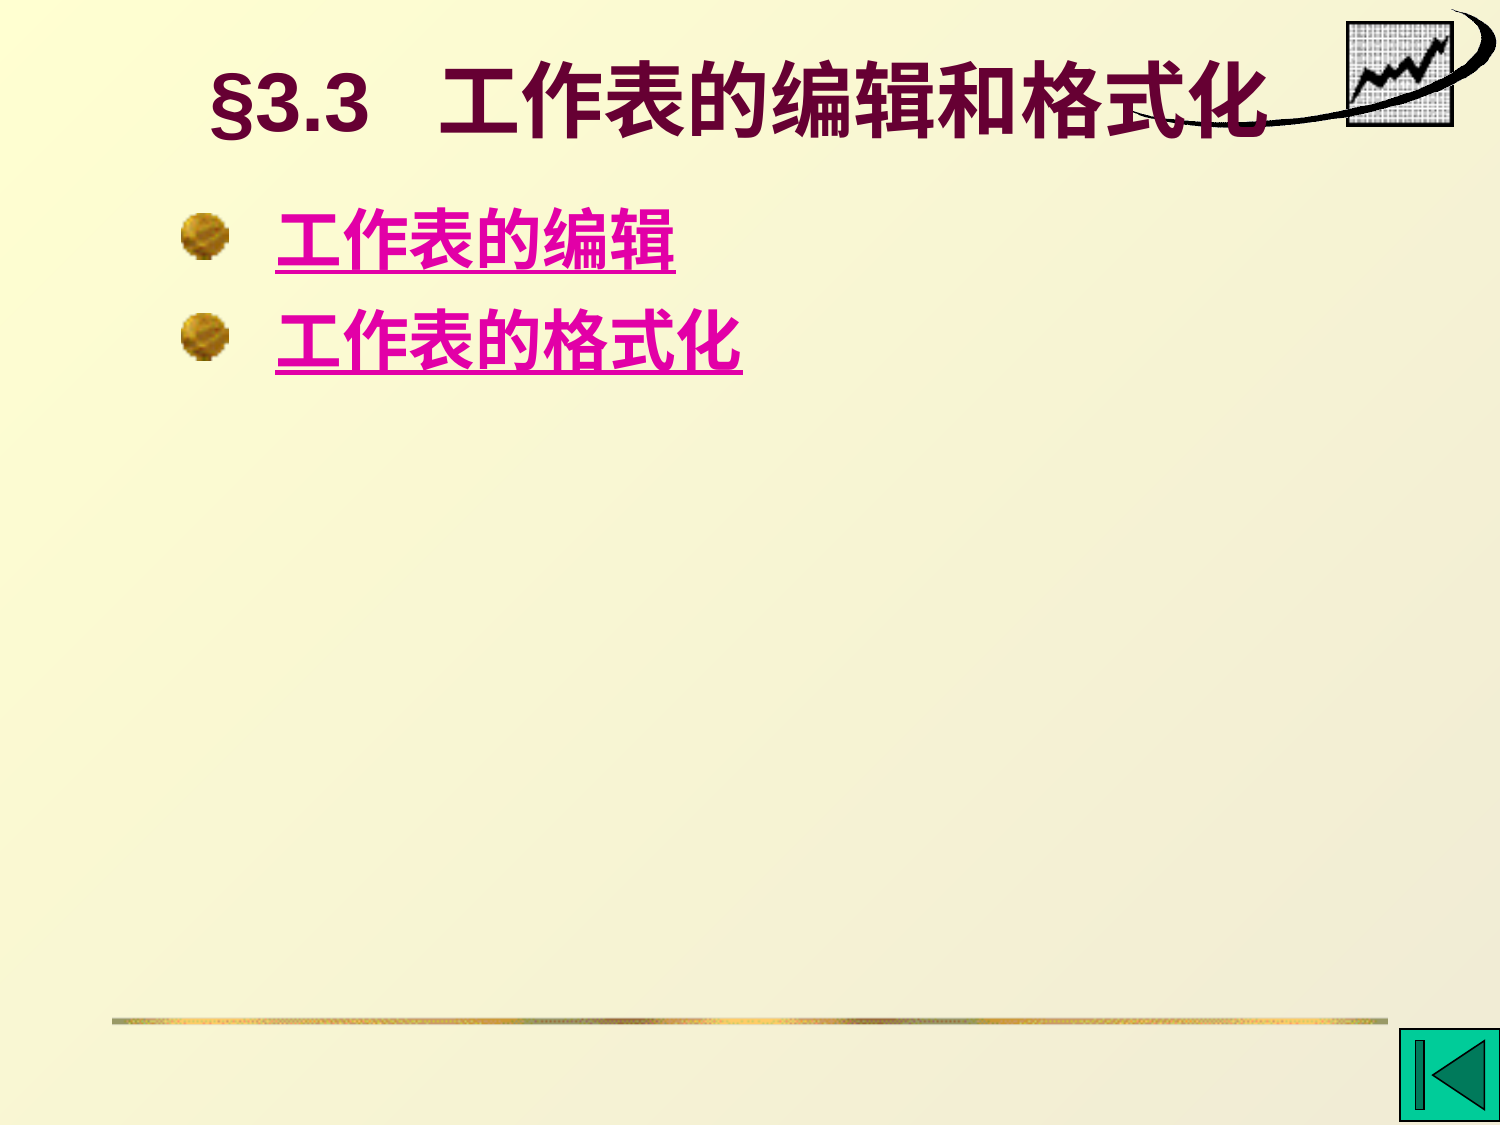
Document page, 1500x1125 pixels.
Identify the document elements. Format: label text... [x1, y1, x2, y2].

picture [181, 213, 229, 260]
text_box [1400, 1029, 1500, 1122]
picture [181, 313, 229, 361]
picture [1116, 0, 1500, 132]
list 工作表的编辑 工作表的格式化 [166, 190, 1269, 1026]
title §3.3 工作表的编辑和格式化 [95, 43, 1384, 153]
picture [112, 1012, 1388, 1034]
